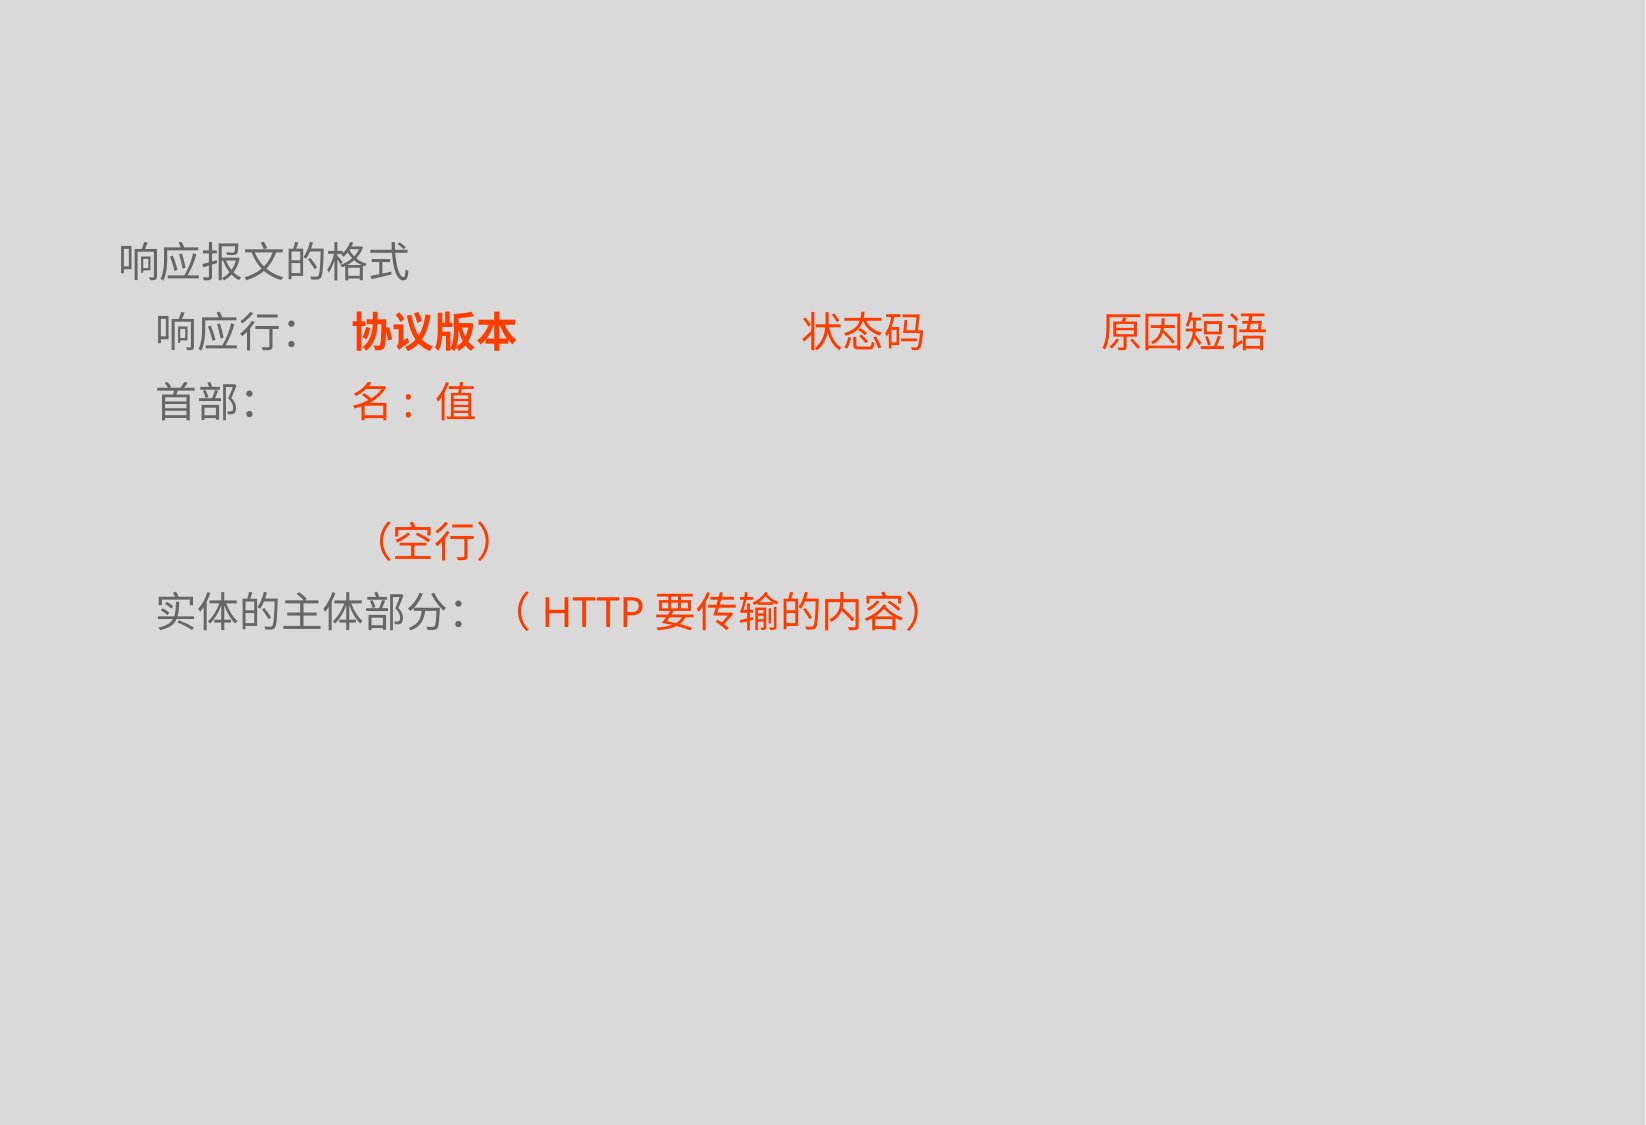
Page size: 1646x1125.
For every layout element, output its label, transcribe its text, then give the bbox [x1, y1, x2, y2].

subtitle 响应报文的格式 响应行： 协议版本 状态码 原因短语 首部： 名: 值 （空行） 实体的主体部分：（HTTP要传输的内容） [73, 208, 1572, 1039]
